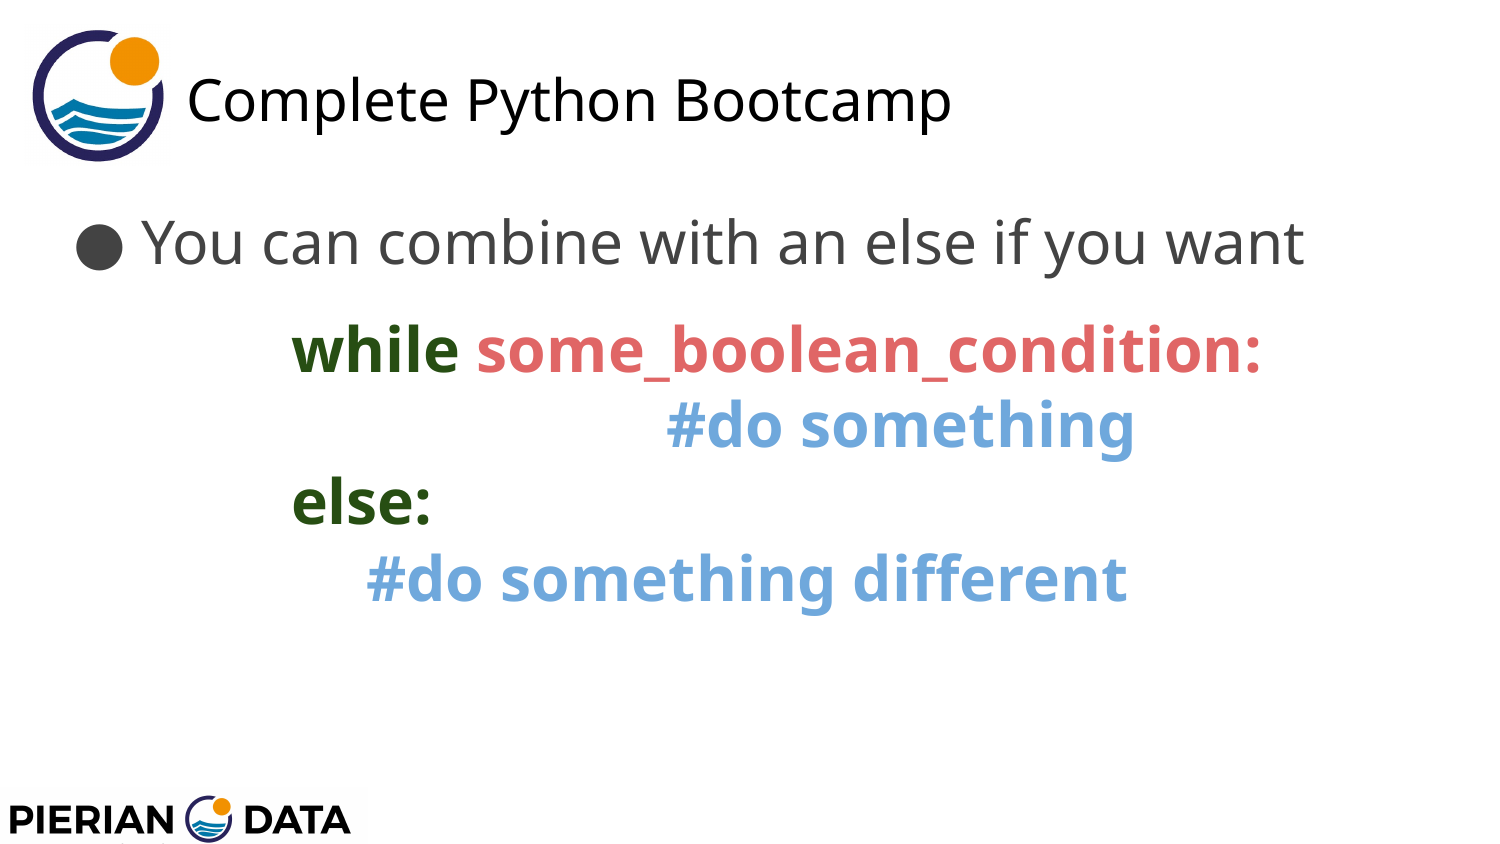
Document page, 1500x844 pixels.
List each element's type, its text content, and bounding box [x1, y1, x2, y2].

list You can combine with an else if you want while some_boolean_condition: #do something else: #do something different [51, 189, 1476, 750]
title Complete Python Bootcamp [176, 48, 1449, 143]
picture [0, 787, 368, 844]
picture [24, 24, 172, 167]
